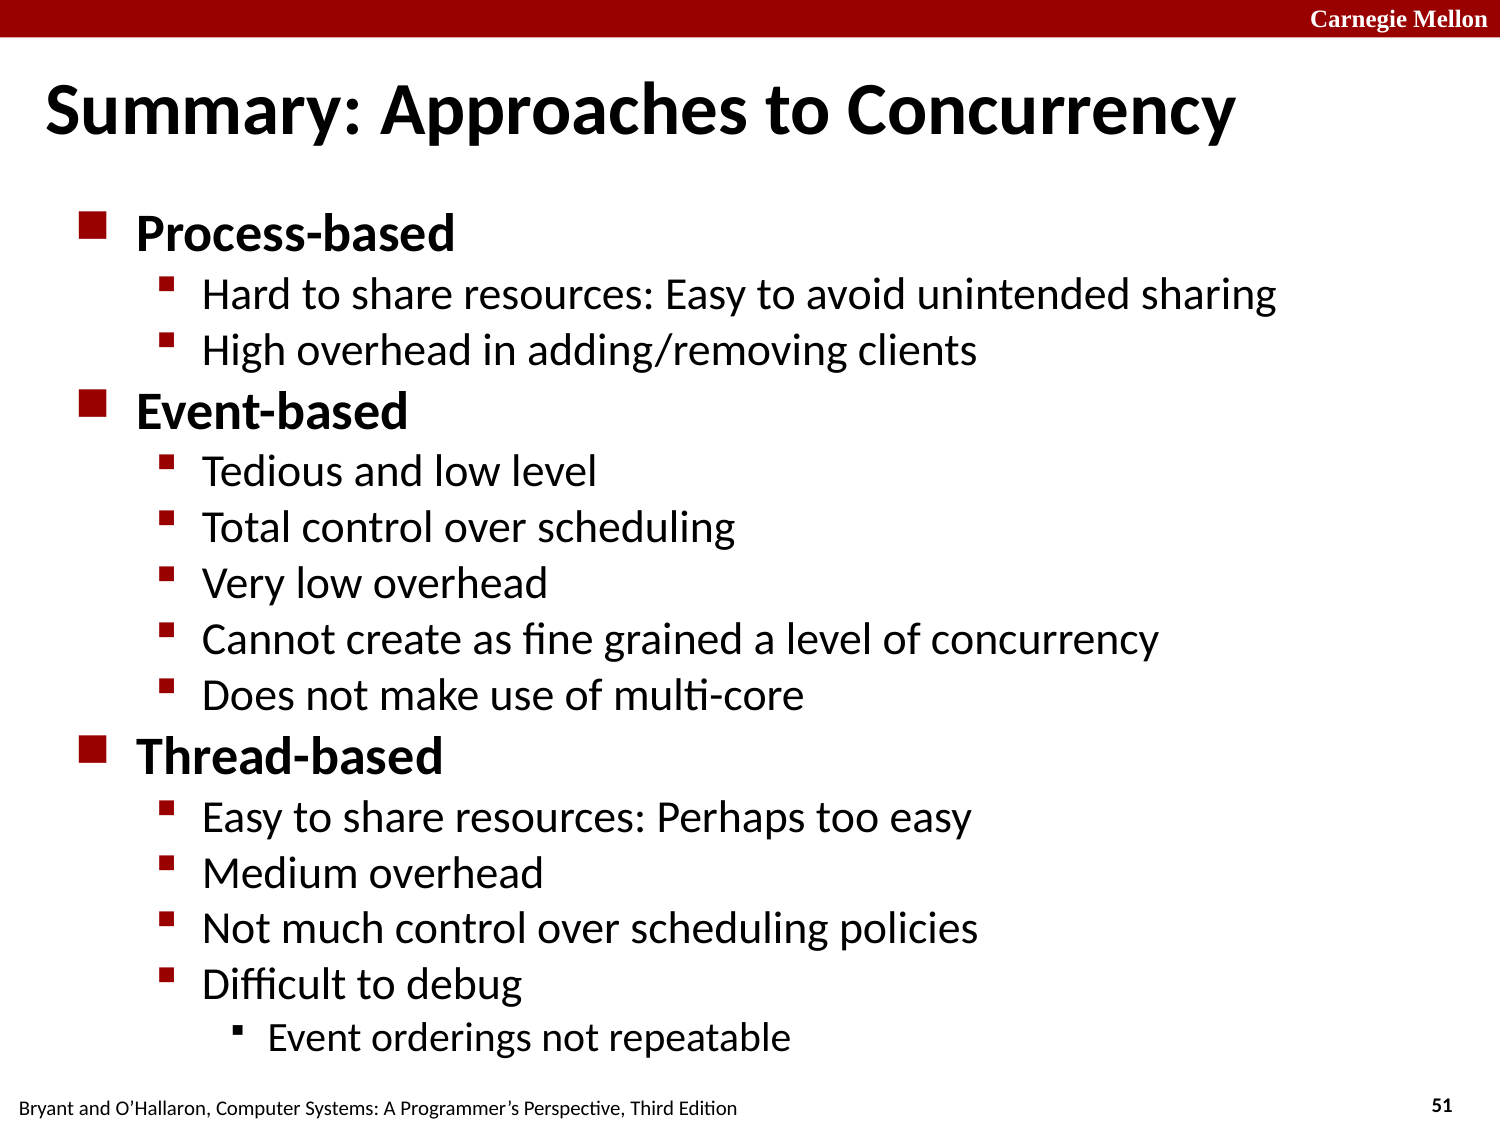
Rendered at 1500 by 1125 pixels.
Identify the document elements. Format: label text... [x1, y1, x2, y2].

title Summary: Approaches to Concurrency [30, 40, 1500, 169]
list Process-based Hard to share resources: Easy to avoid unintended sharing High overhead in adding/removing clients Event-based Tedious and low level Total control over scheduling Very low overhead Cannot create as fine grained a level of concurrency Does not make use of multi-core Thread-based Easy to share resources: Perhaps too easy Medium overhead Not much control over scheduling policies Difficult to debug Event orderings not repeatable [64, 199, 1361, 1101]
